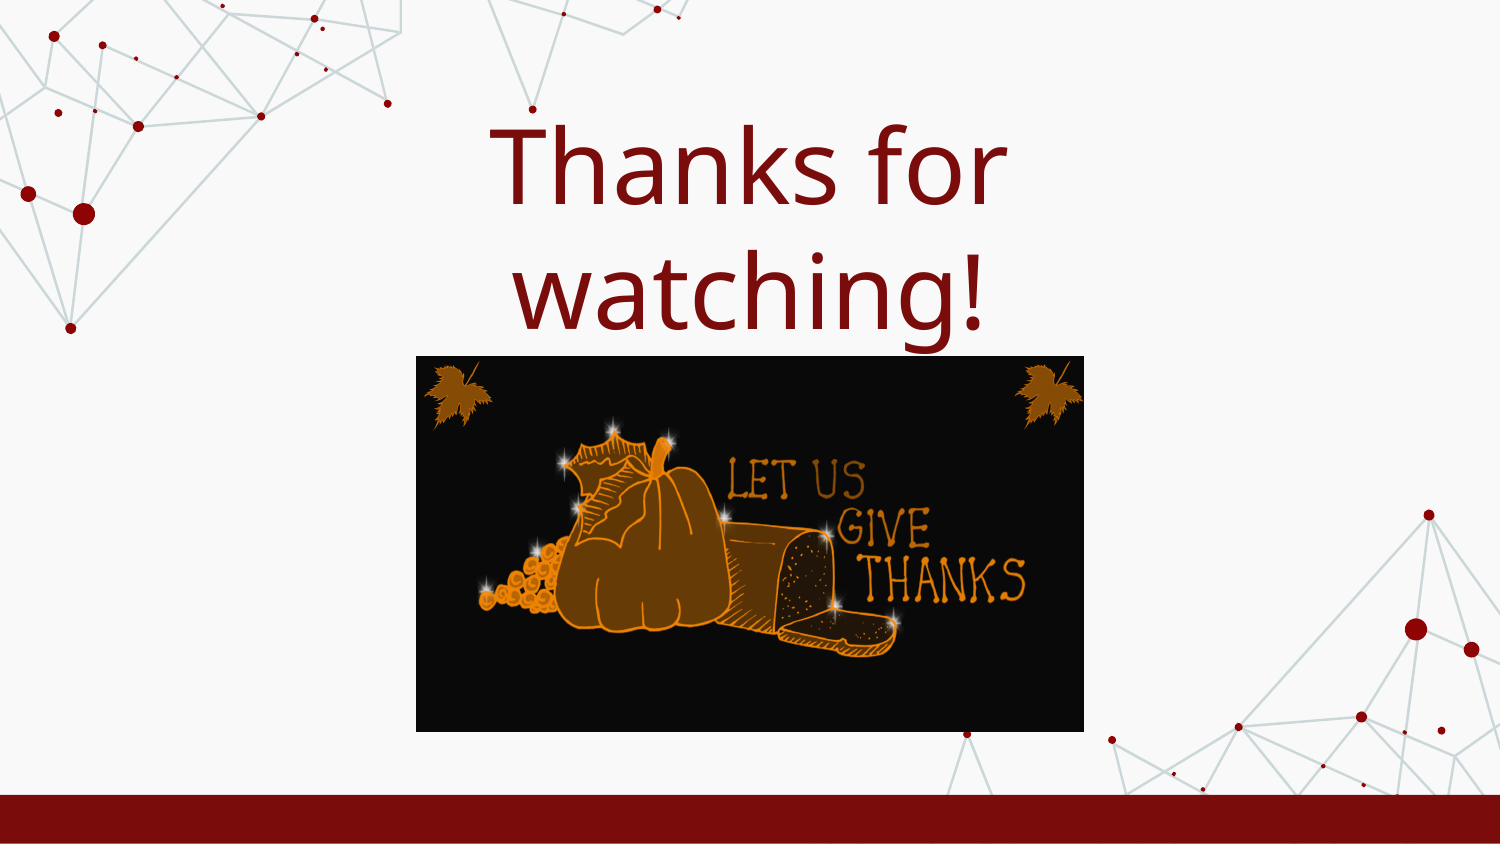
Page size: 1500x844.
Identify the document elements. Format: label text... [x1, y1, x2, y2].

picture [416, 355, 1084, 732]
title Thanks for watching! [278, 85, 1222, 229]
